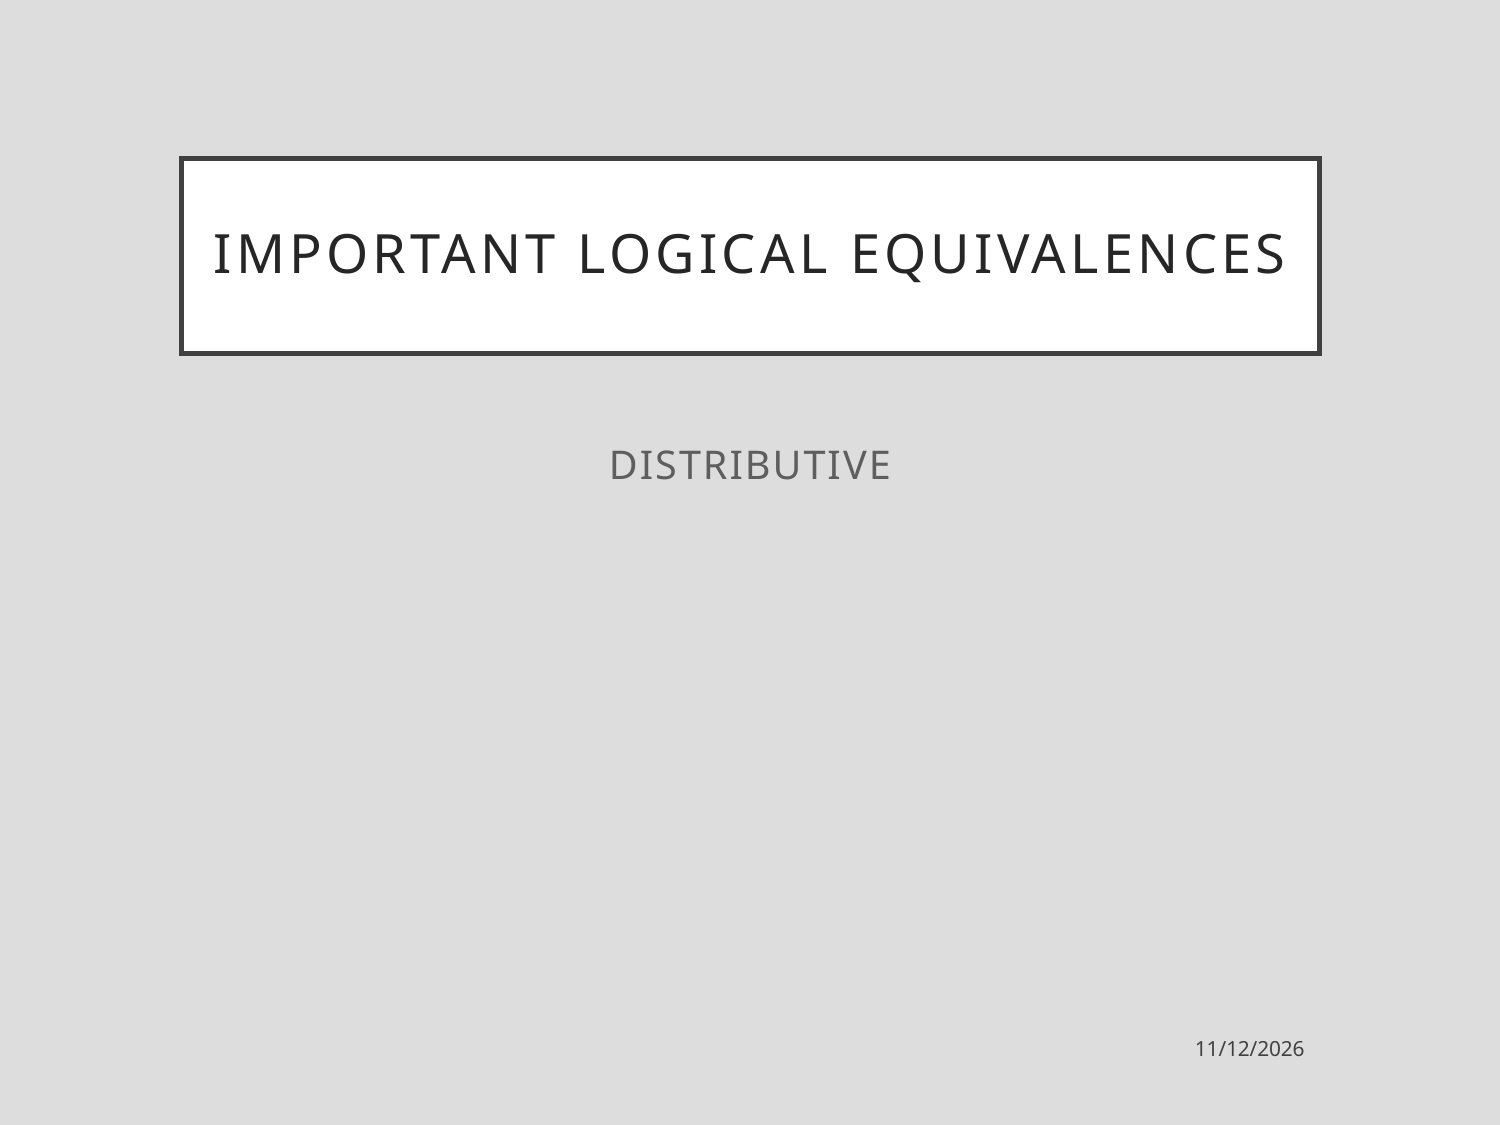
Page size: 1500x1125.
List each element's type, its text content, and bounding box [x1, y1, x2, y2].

list Distributive [180, 379, 1320, 495]
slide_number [980, 1023, 1320, 1077]
title Important logical equivalences [179, 156, 1322, 356]
